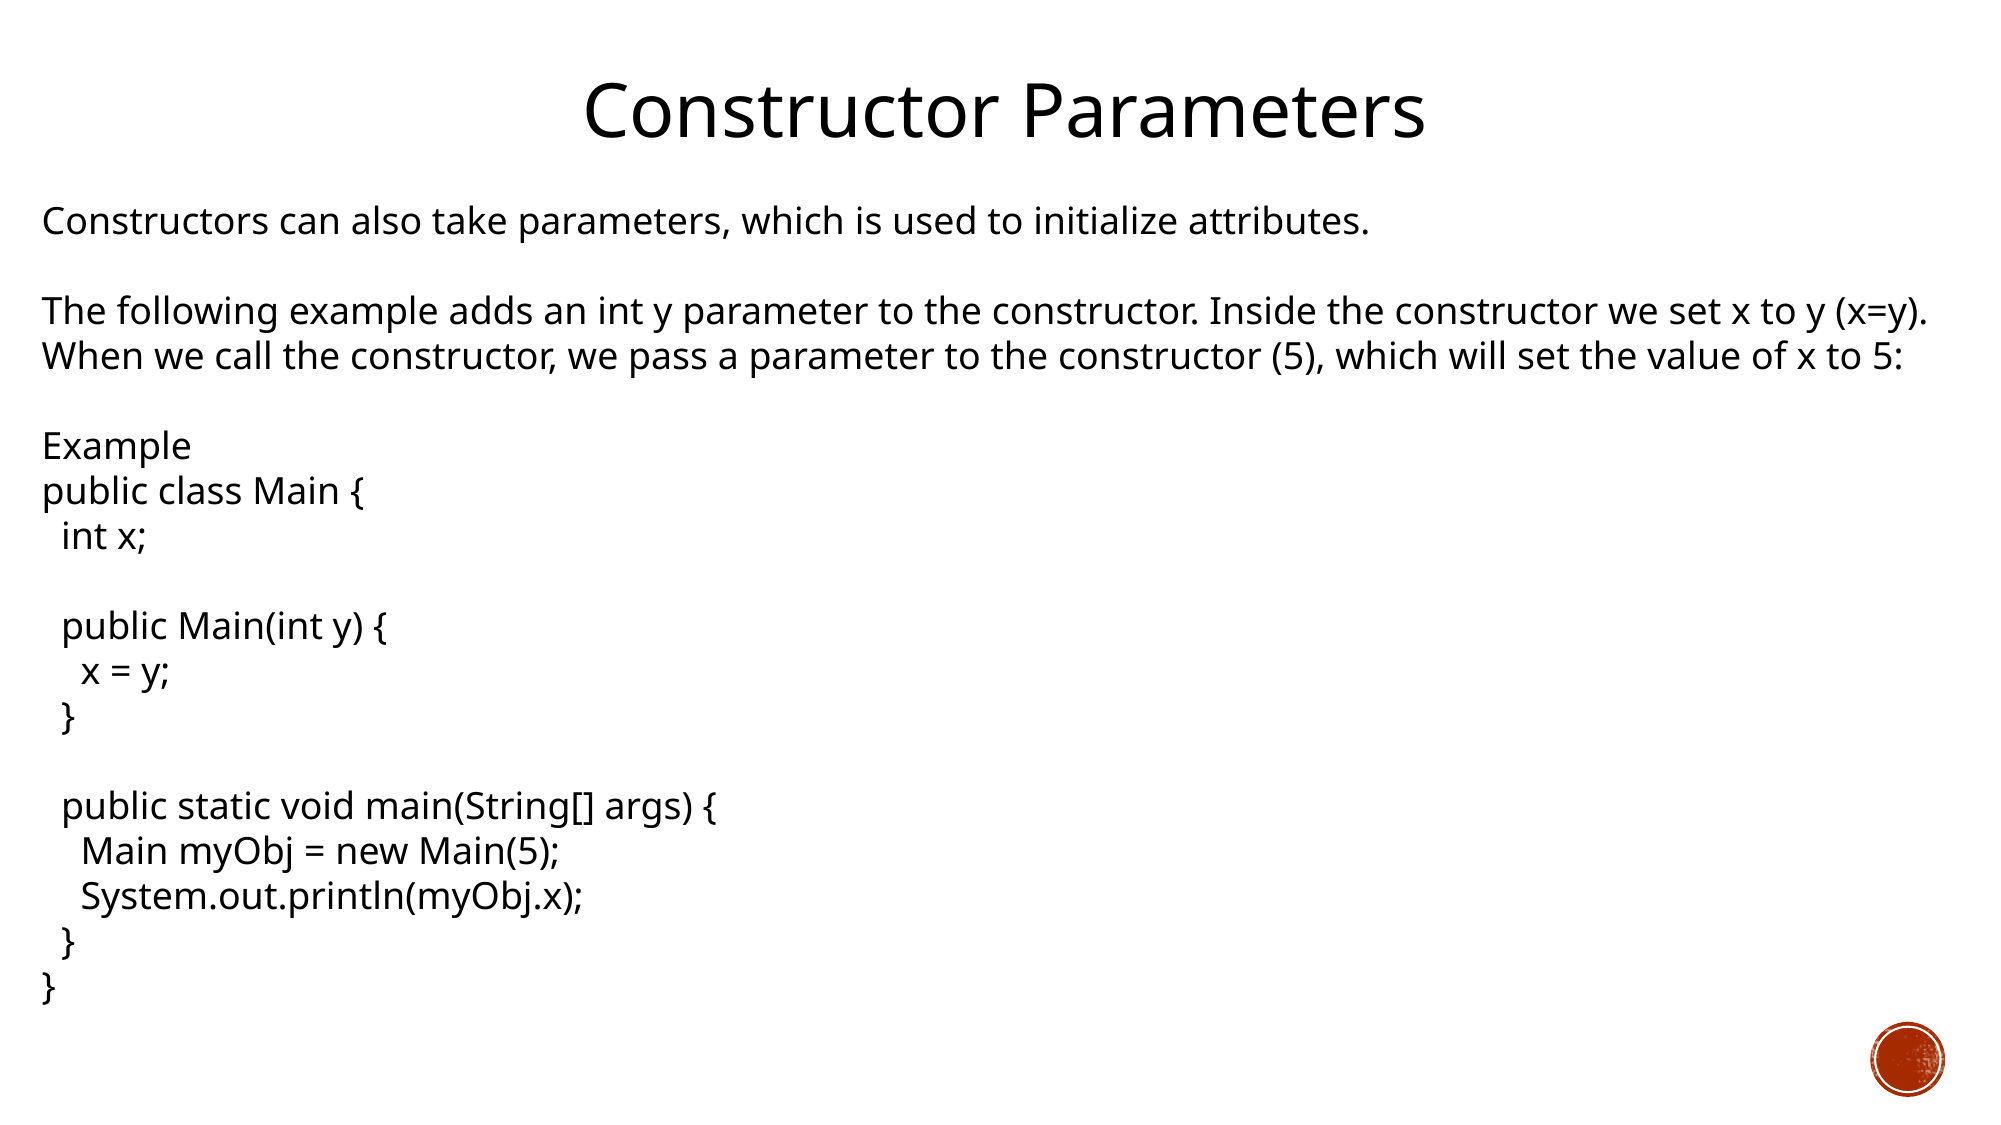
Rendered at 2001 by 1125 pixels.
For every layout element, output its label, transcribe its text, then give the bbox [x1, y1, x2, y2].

text_box Constructor Parameters Constructors can also take parameters, which is used to initialize attributes. The following example adds an int y parameter to the constructor. Inside the constructor we set x to y (x=y). When we call the constructor, we pass a parameter to the constructor (5), which will set the value of x to 5: Example public class Main { int x; public Main(int y) { x = y; } public static void main(String[] args) { Main myObj = new Main(5); System.out.println(myObj.x); } } [26, 55, 1984, 1015]
